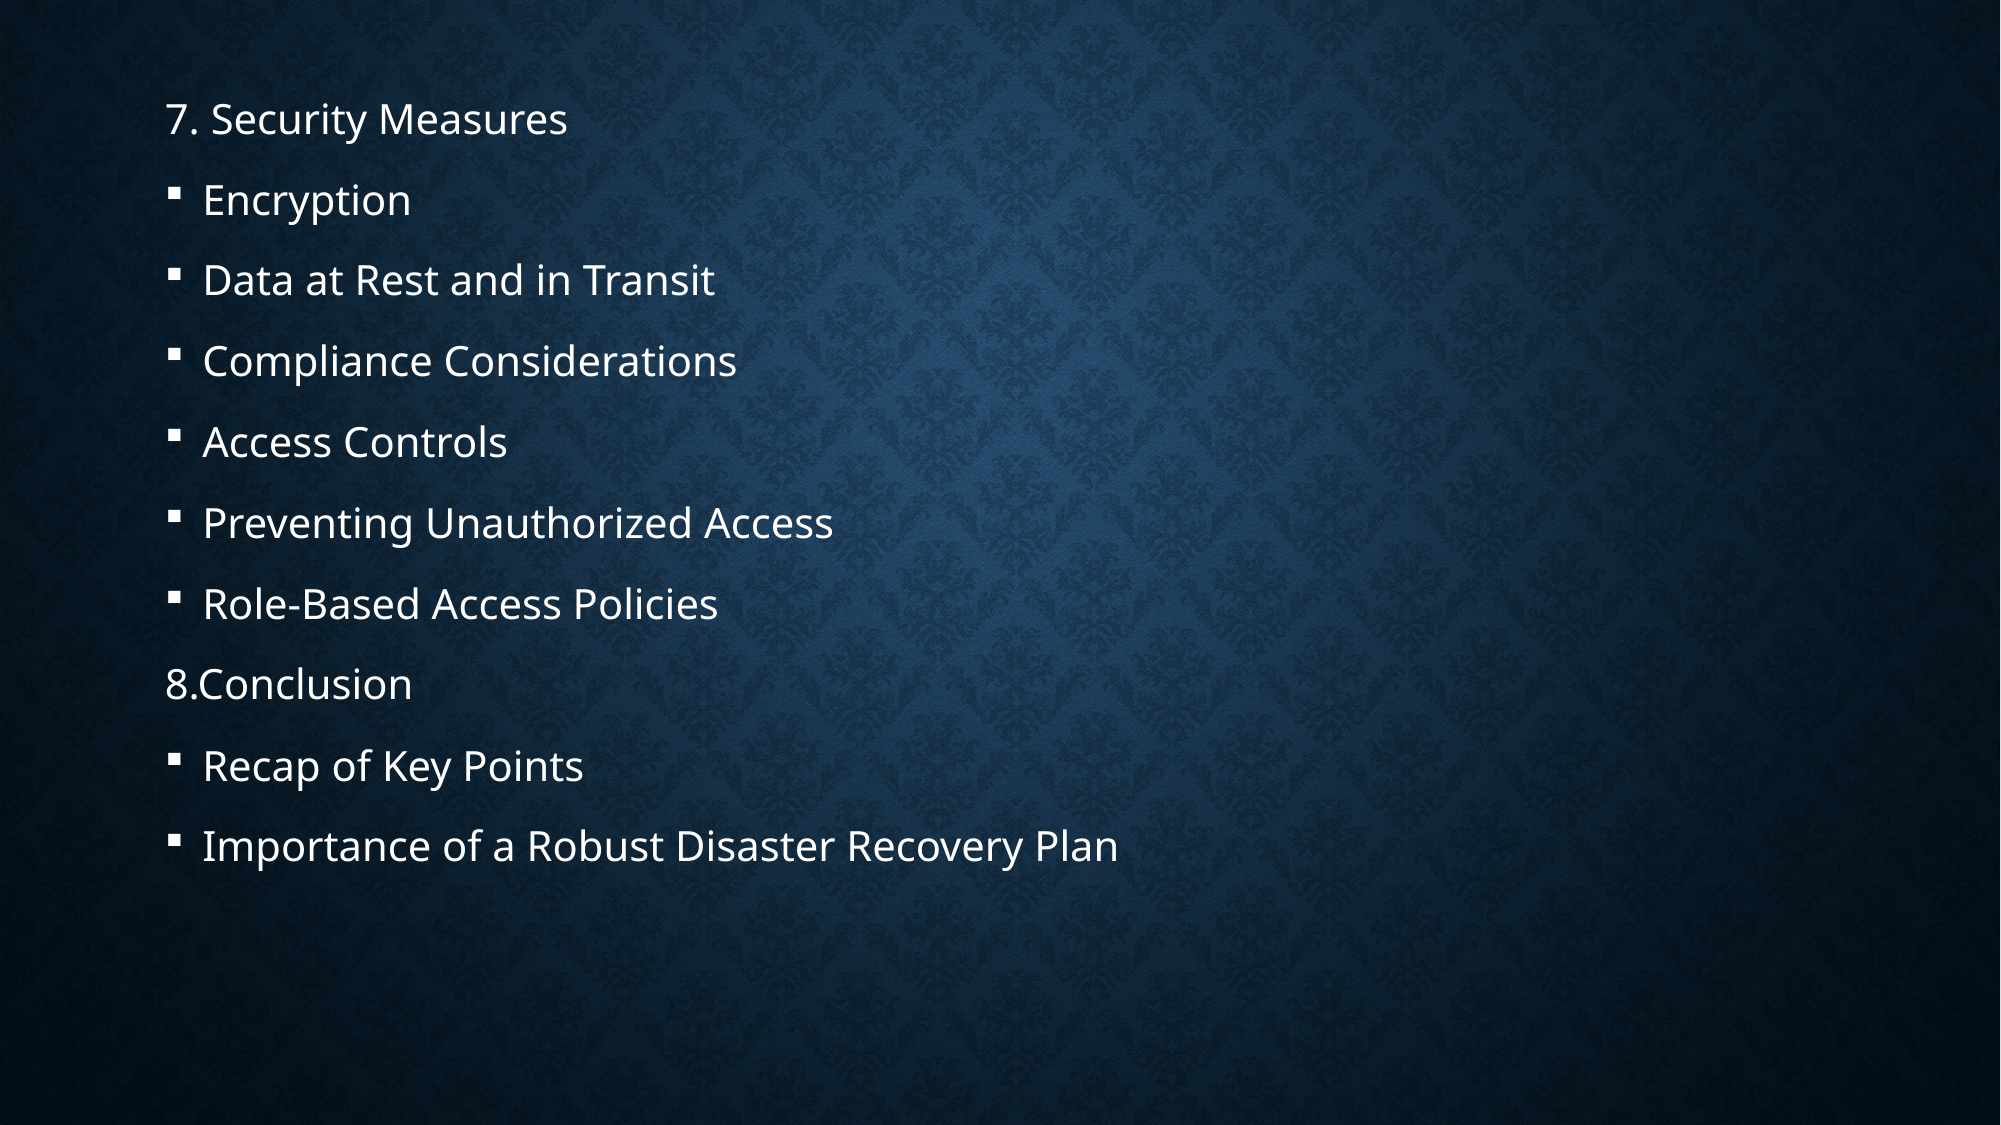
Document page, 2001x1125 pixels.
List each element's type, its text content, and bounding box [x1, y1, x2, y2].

list 7. Security Measures Encryption Data at Rest and in Transit Compliance Considerations Access Controls Preventing Unauthorized Access Role-Based Access Policies 8.Conclusion Recap of Key Points Importance of a Robust Disaster Recovery Plan [149, 75, 1849, 1035]
